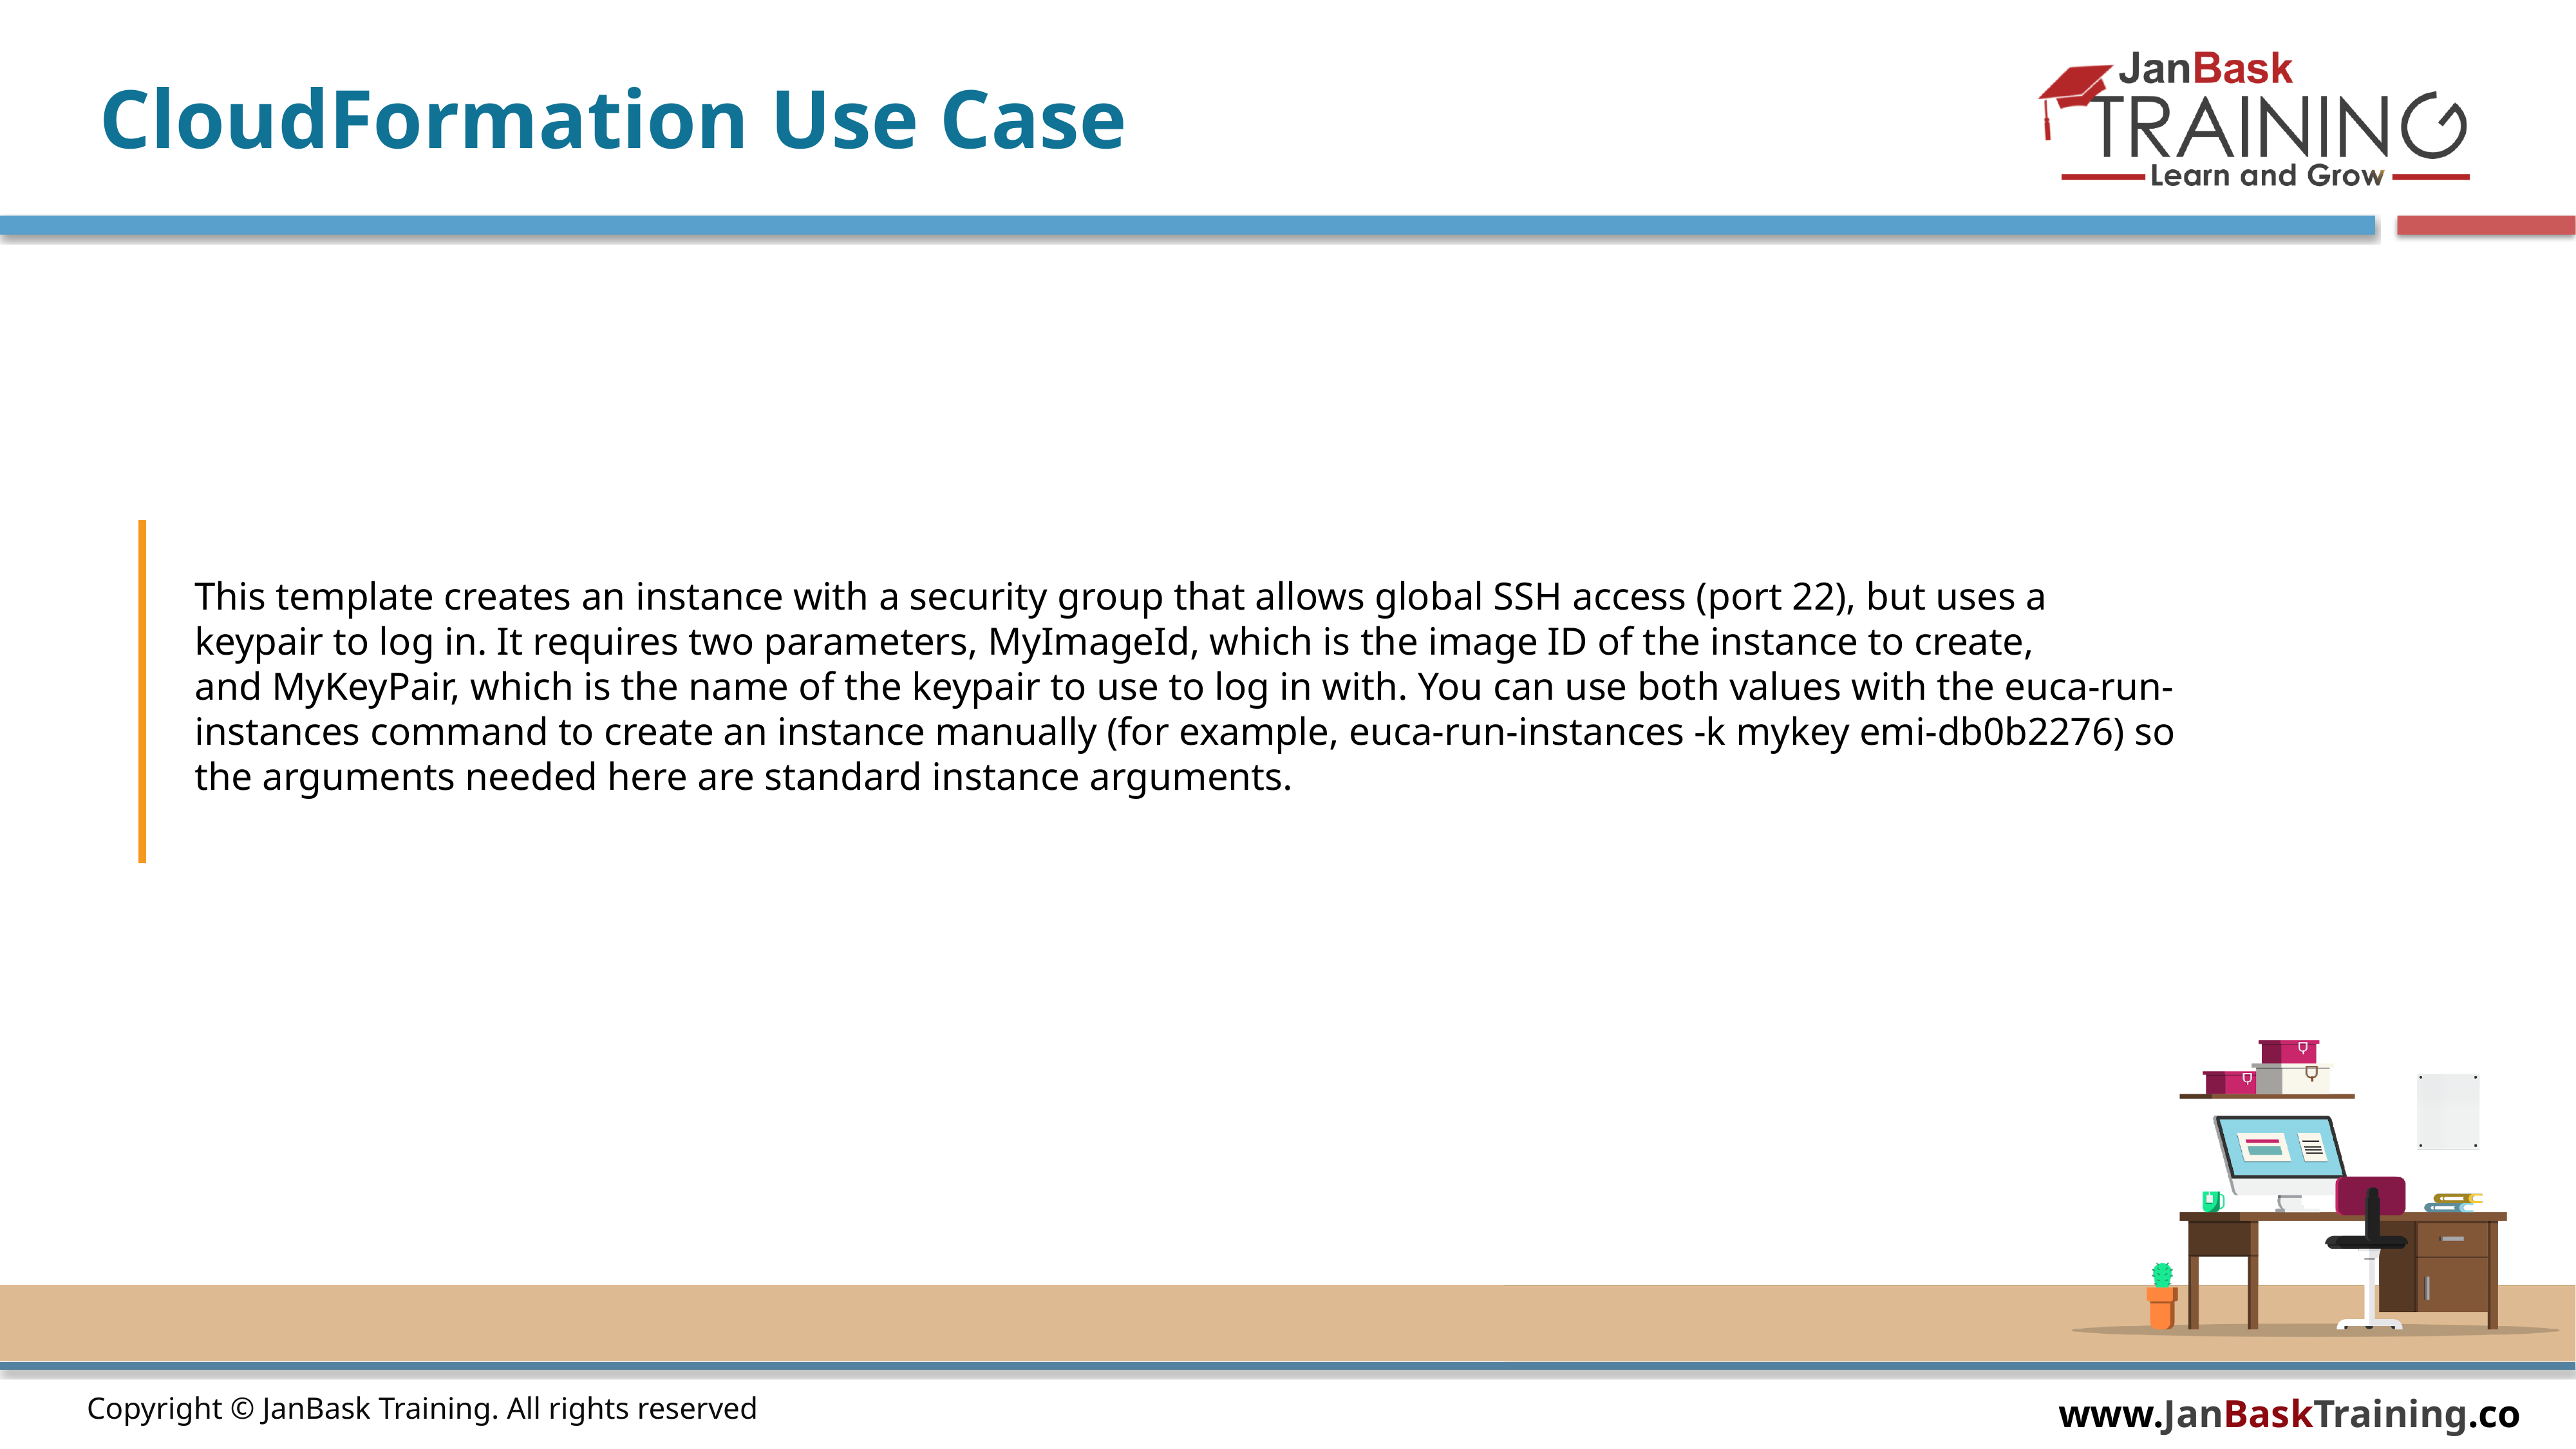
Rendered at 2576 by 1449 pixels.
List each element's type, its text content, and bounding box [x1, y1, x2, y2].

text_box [0, 1040, 2576, 1361]
picture [2034, 50, 2472, 187]
text_box This template creates an instance with a security group that allows global SSH access (port 22), but uses a keypair to log in. It requires two parameters, MyImageId, which is the image ID of the instance to create, and MyKeyPair, which is the name of the keypair to use to log in with. You can use both values with the euca-run-instances command to create an instance manually (for example, euca-run-instances -k mykey emi-db0b2276) so the arguments needed here are standard instance arguments. [185, 567, 2191, 805]
title CloudFormation Use Case [89, 63, 1868, 171]
